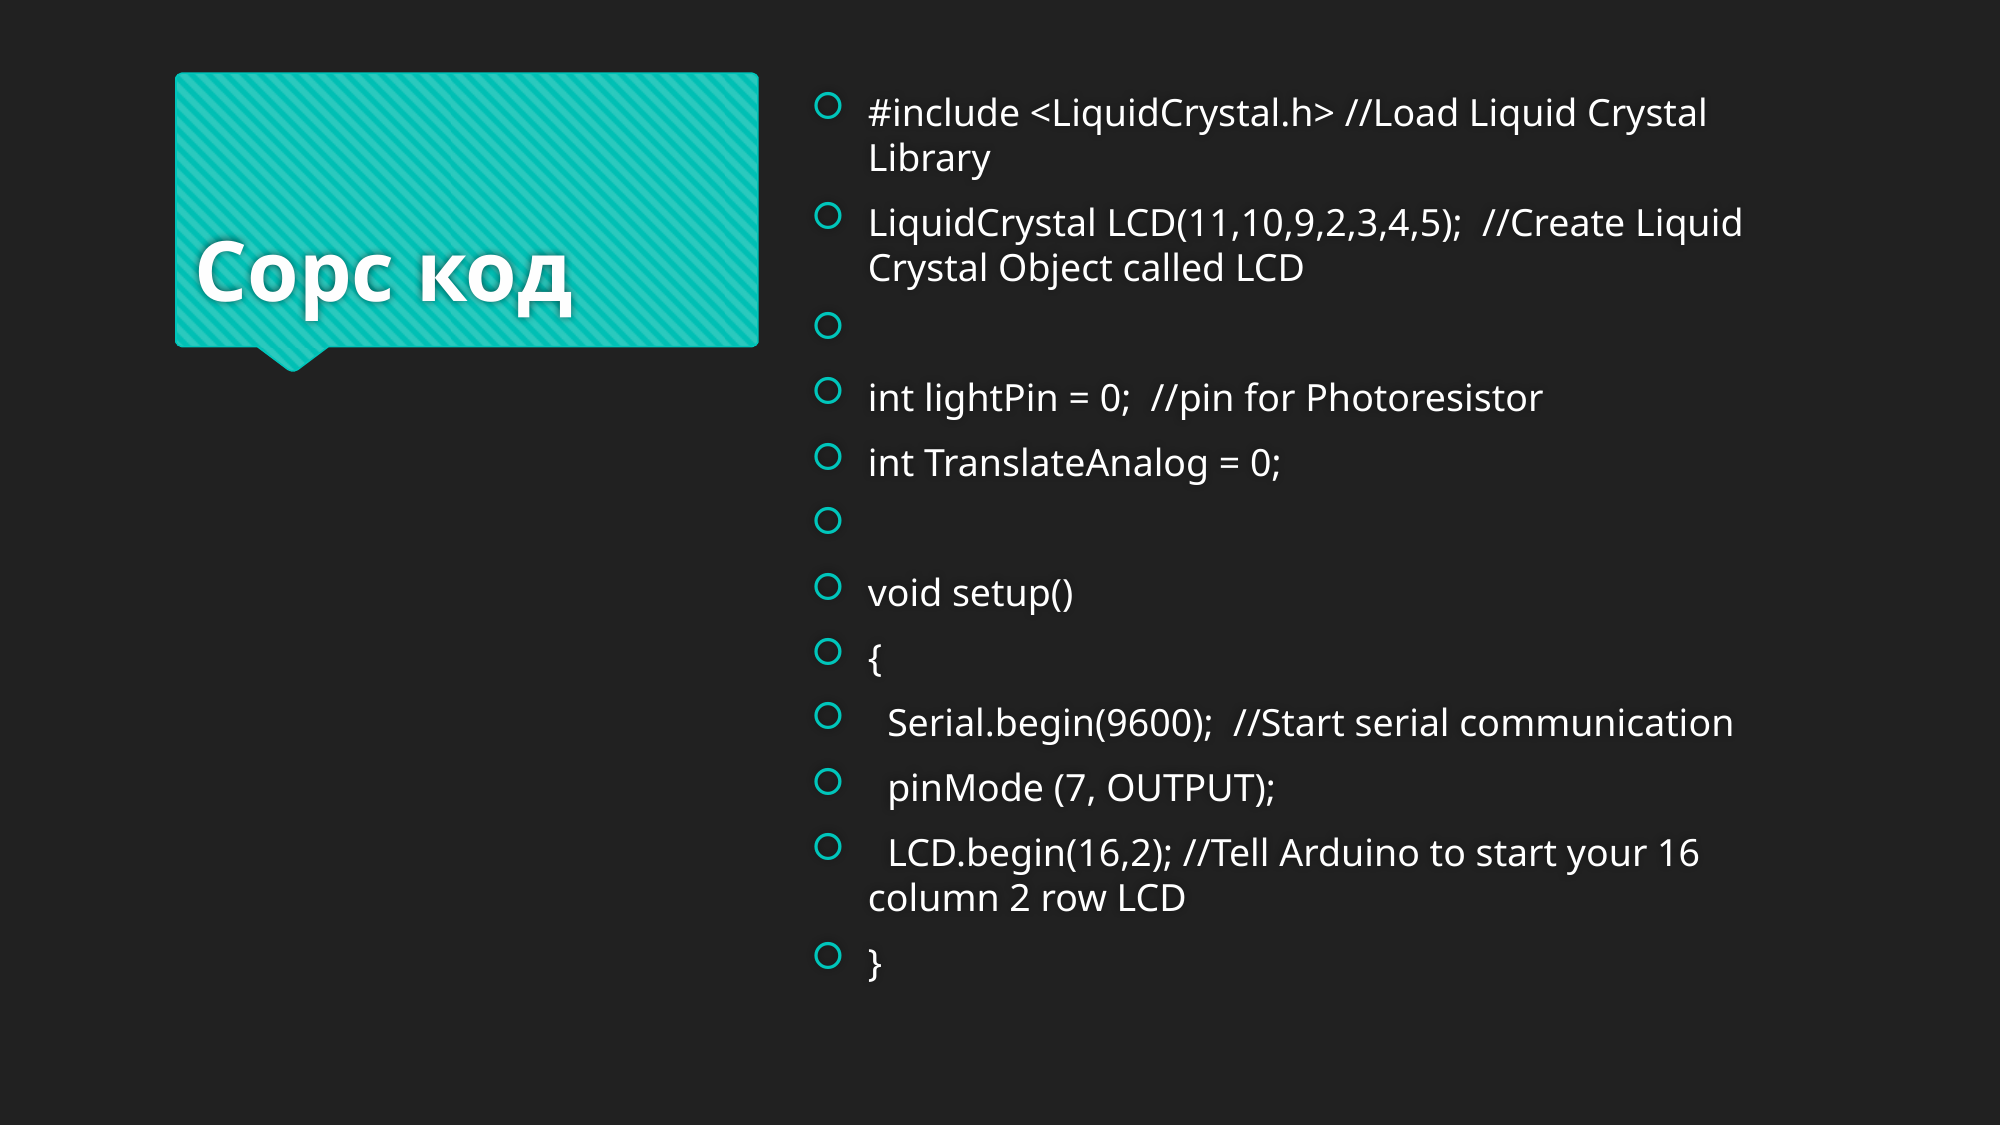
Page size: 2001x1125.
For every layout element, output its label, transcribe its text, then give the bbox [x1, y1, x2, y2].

list #include <LiquidCrystal.h> //Load Liquid Crystal Library LiquidCrystal LCD(11,10,9,2,3,4,5); //Create Liquid Crystal Object called LCD int lightPin = 0; //pin for Photoresistor int TranslateAnalog = 0; void setup() { Serial.begin(9600); //Start serial communication pinMode (7, OUTPUT); LCD.begin(16,2); //Tell Arduino to start your 16 column 2 row LCD } [796, 73, 1823, 1064]
title Сорс код [179, 60, 762, 327]
